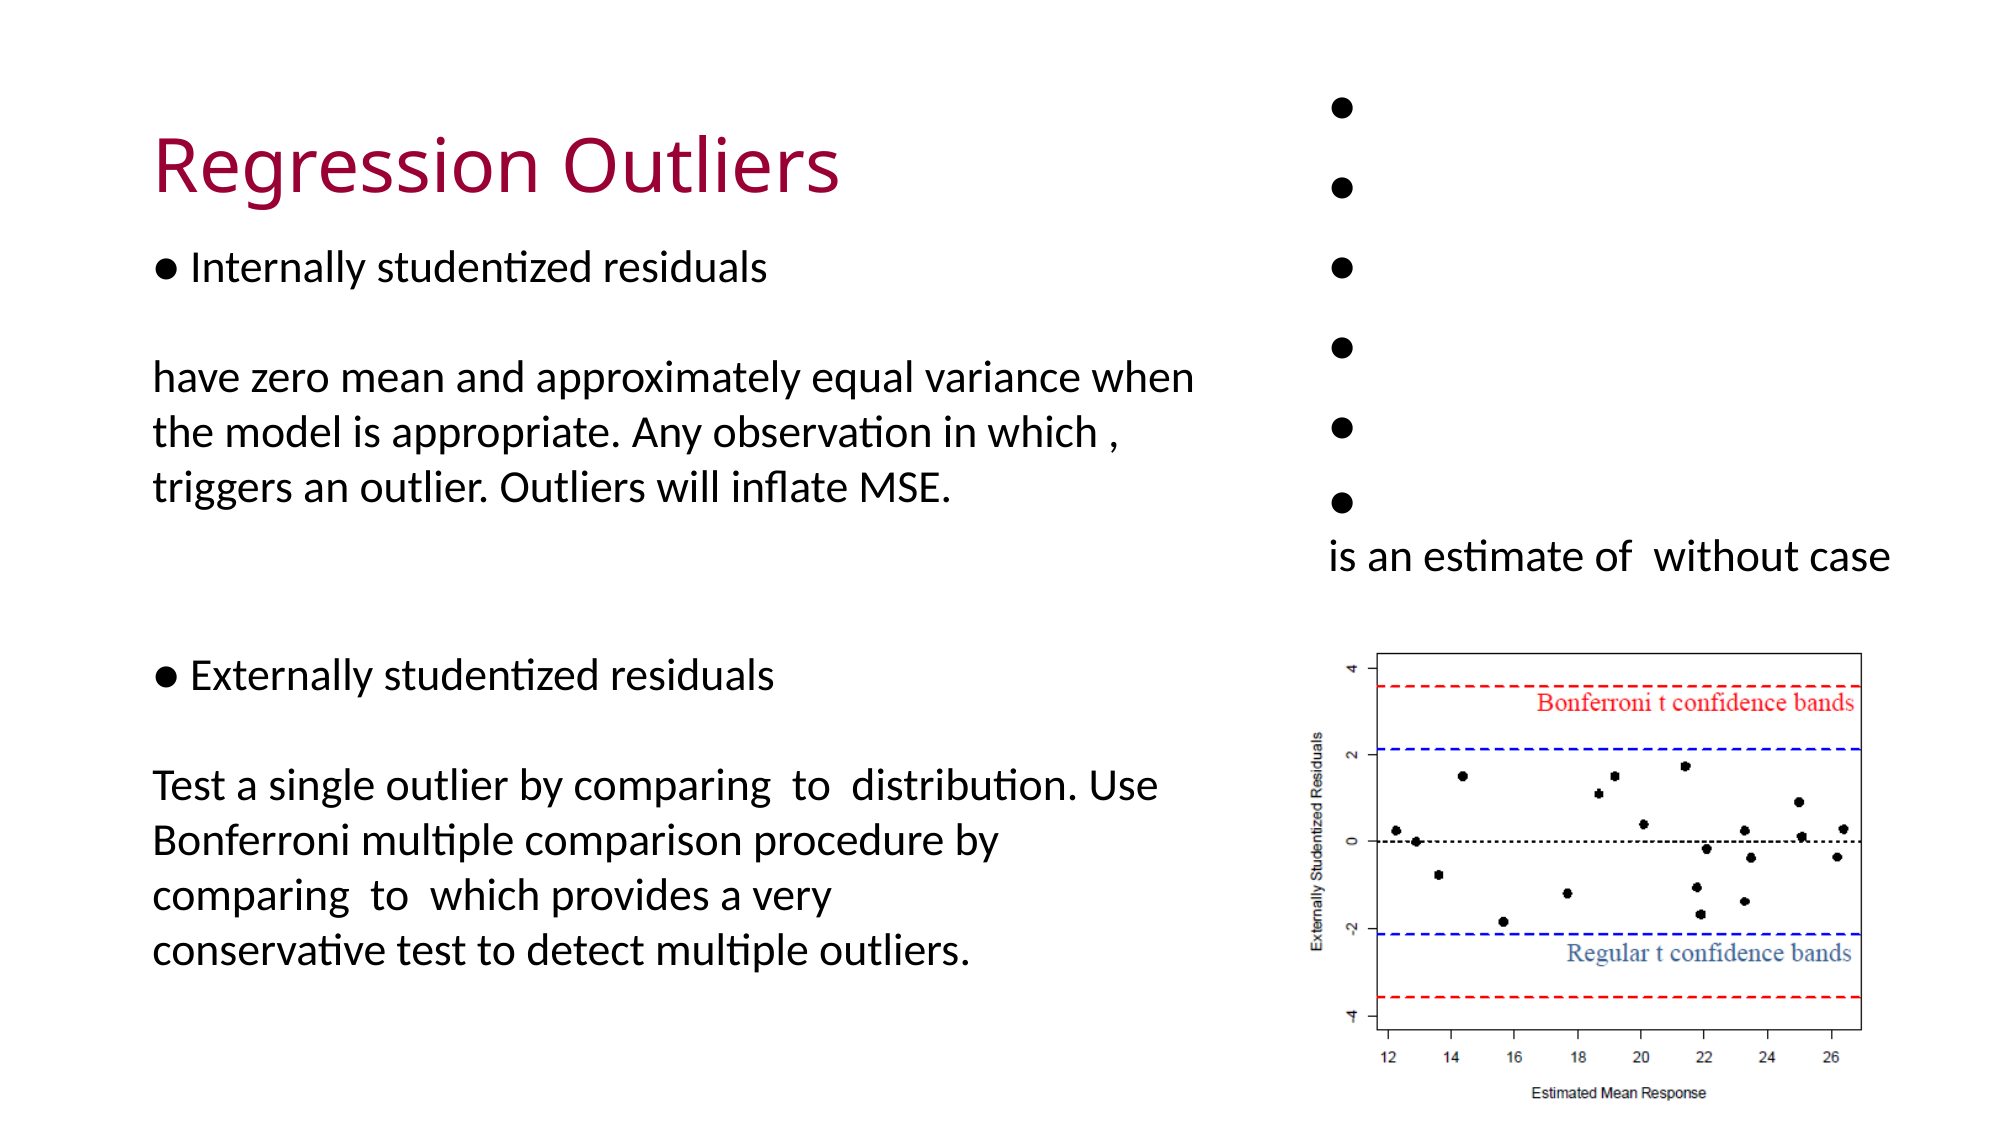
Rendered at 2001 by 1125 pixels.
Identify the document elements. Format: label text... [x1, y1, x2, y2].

picture [1304, 637, 1867, 1107]
title Regression Outliers [137, 59, 1140, 278]
